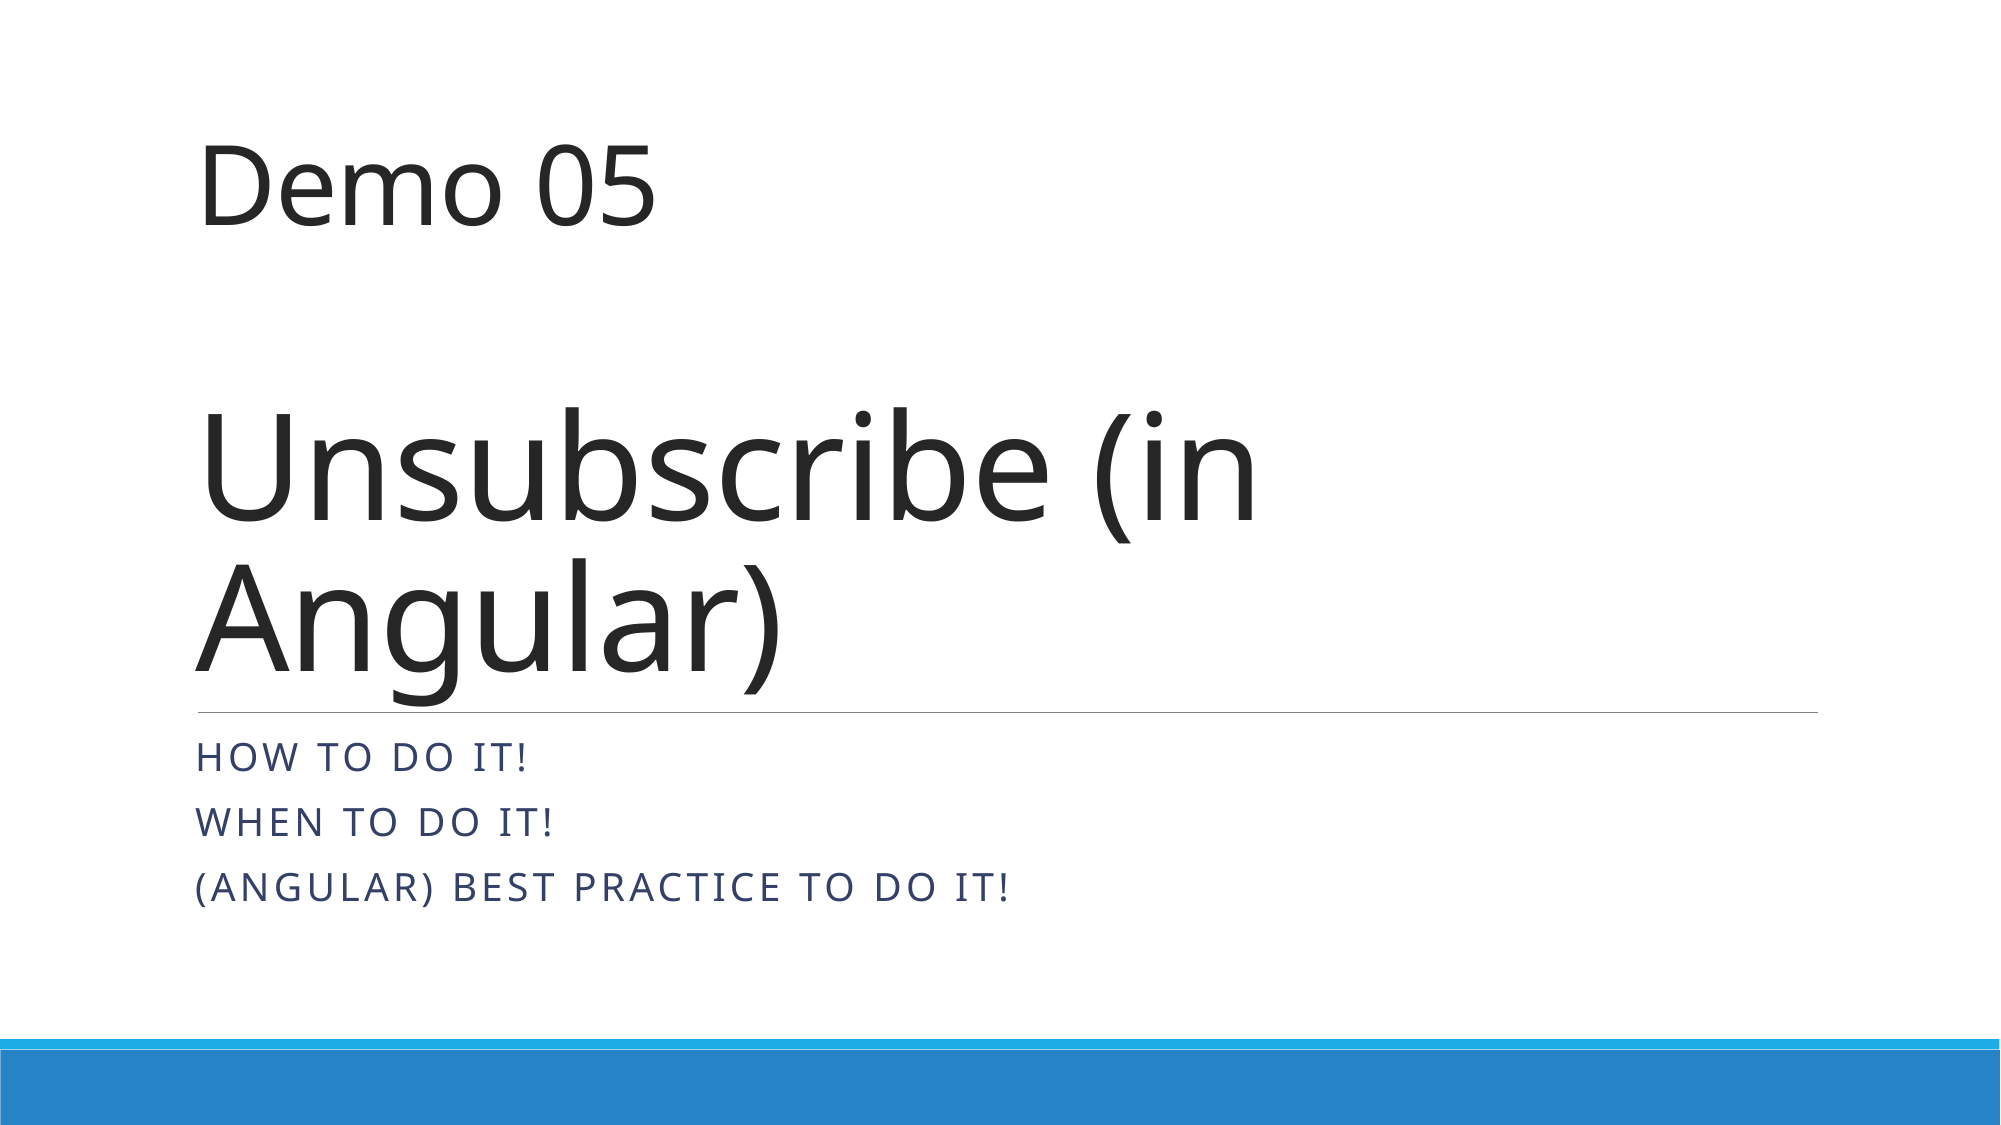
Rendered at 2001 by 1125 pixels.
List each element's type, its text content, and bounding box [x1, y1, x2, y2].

list How to do it! When to do it! (Angular) Best practice to do it! [180, 730, 1830, 918]
title Demo 05 Unsubscribe (in Angular) [180, 124, 1830, 710]
